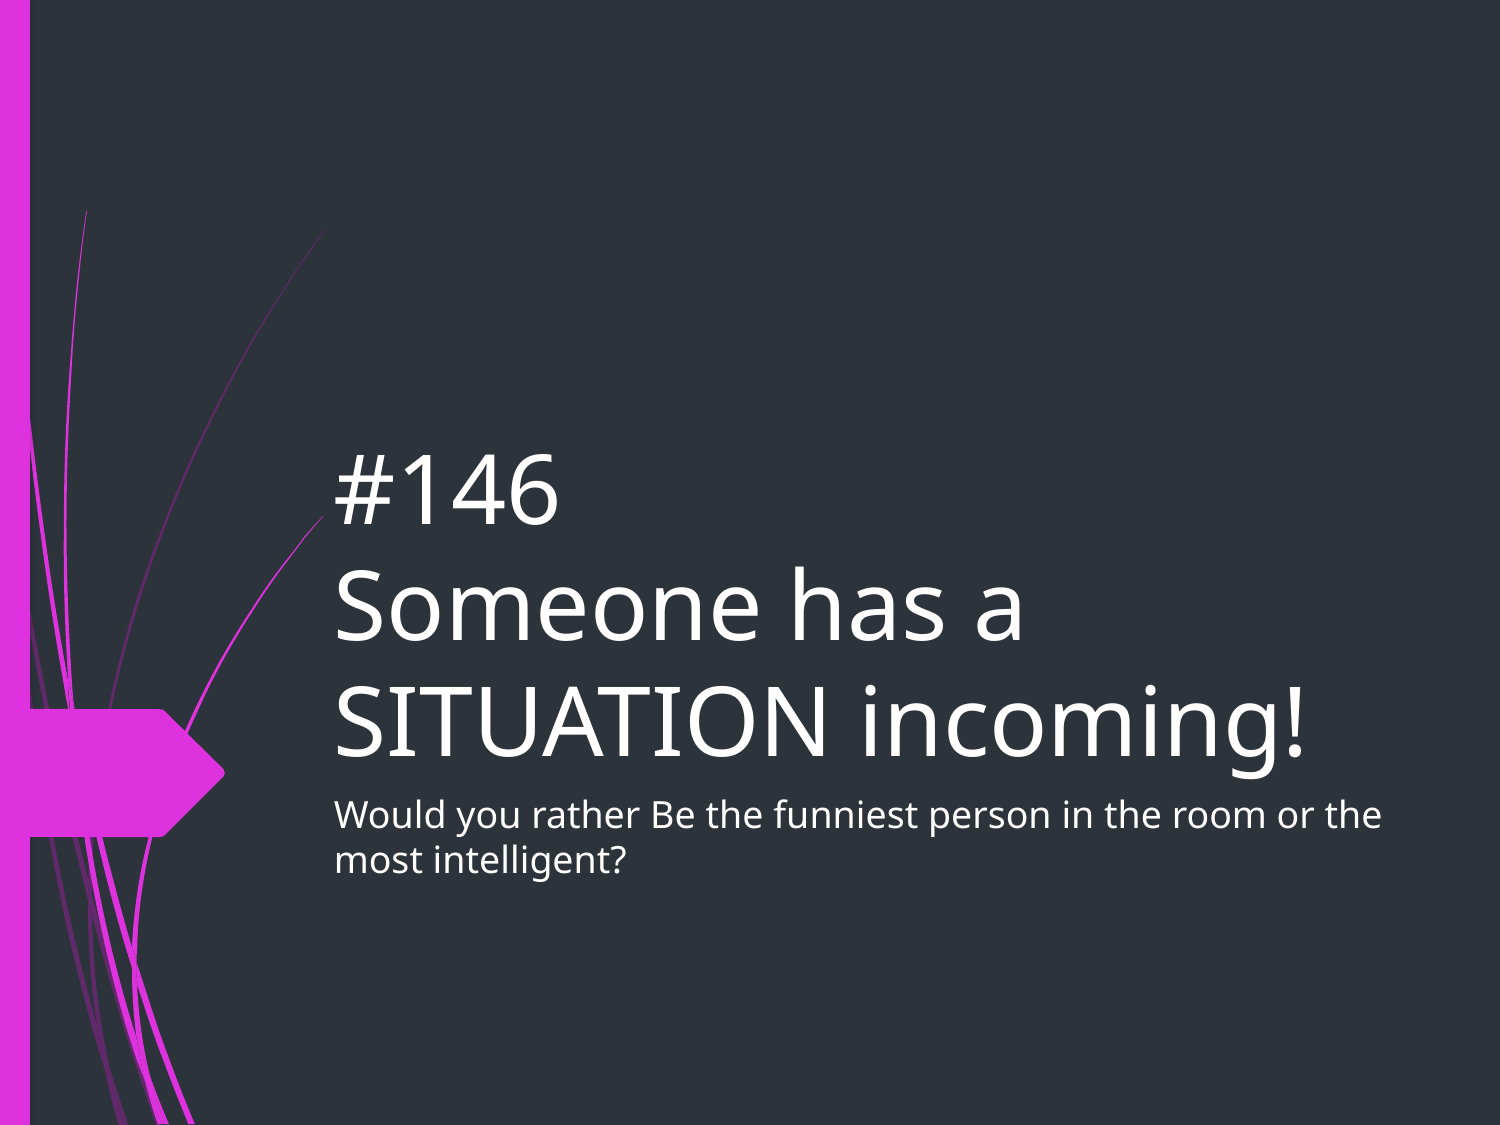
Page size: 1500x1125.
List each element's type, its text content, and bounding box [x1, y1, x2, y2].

title #146 Someone has a SITUATION incoming! [318, 412, 1402, 783]
subtitle Would you rather Be the funniest person in the room or the most intelligent? [318, 783, 1402, 969]
